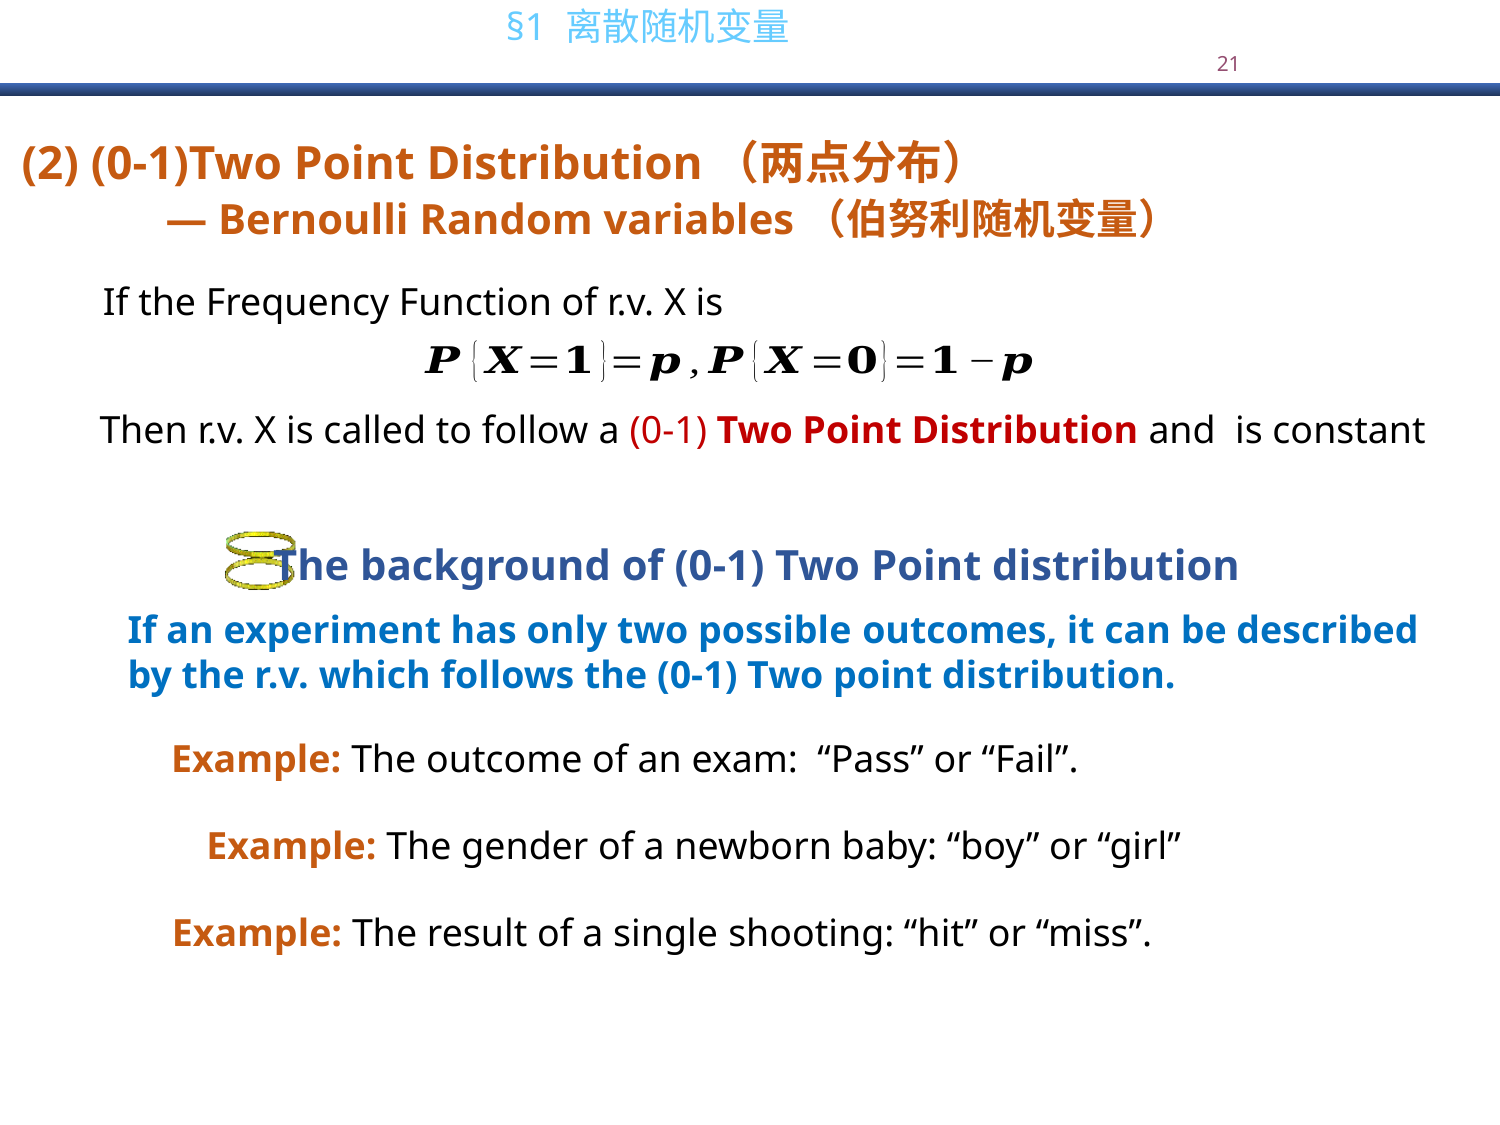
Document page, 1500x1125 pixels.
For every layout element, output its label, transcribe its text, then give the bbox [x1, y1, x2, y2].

text_box If the Frequency Function of r.v. X is [88, 270, 739, 331]
text_box Example: The result of a single shooting: “hit” or “miss”. [157, 902, 1168, 962]
text_box If an experiment has only two possible outcomes, it can be described by the r.v. which follows the (0-1) Two point distribution. [112, 598, 1443, 704]
picture [196, 520, 312, 612]
text_box Example: The gender of a newborn baby: “boy” or “girl” [191, 814, 1197, 875]
text_box The background of (0-1) Two Point distribution [312, 531, 1255, 596]
text_box (2) (0-1)Two Point Distribution（两点分布） — Bernoulli Random variables（伯努利随机变量） [6, 126, 1443, 252]
text_box Example: The outcome of an exam: “Pass” or “Fail”. [156, 727, 1443, 787]
